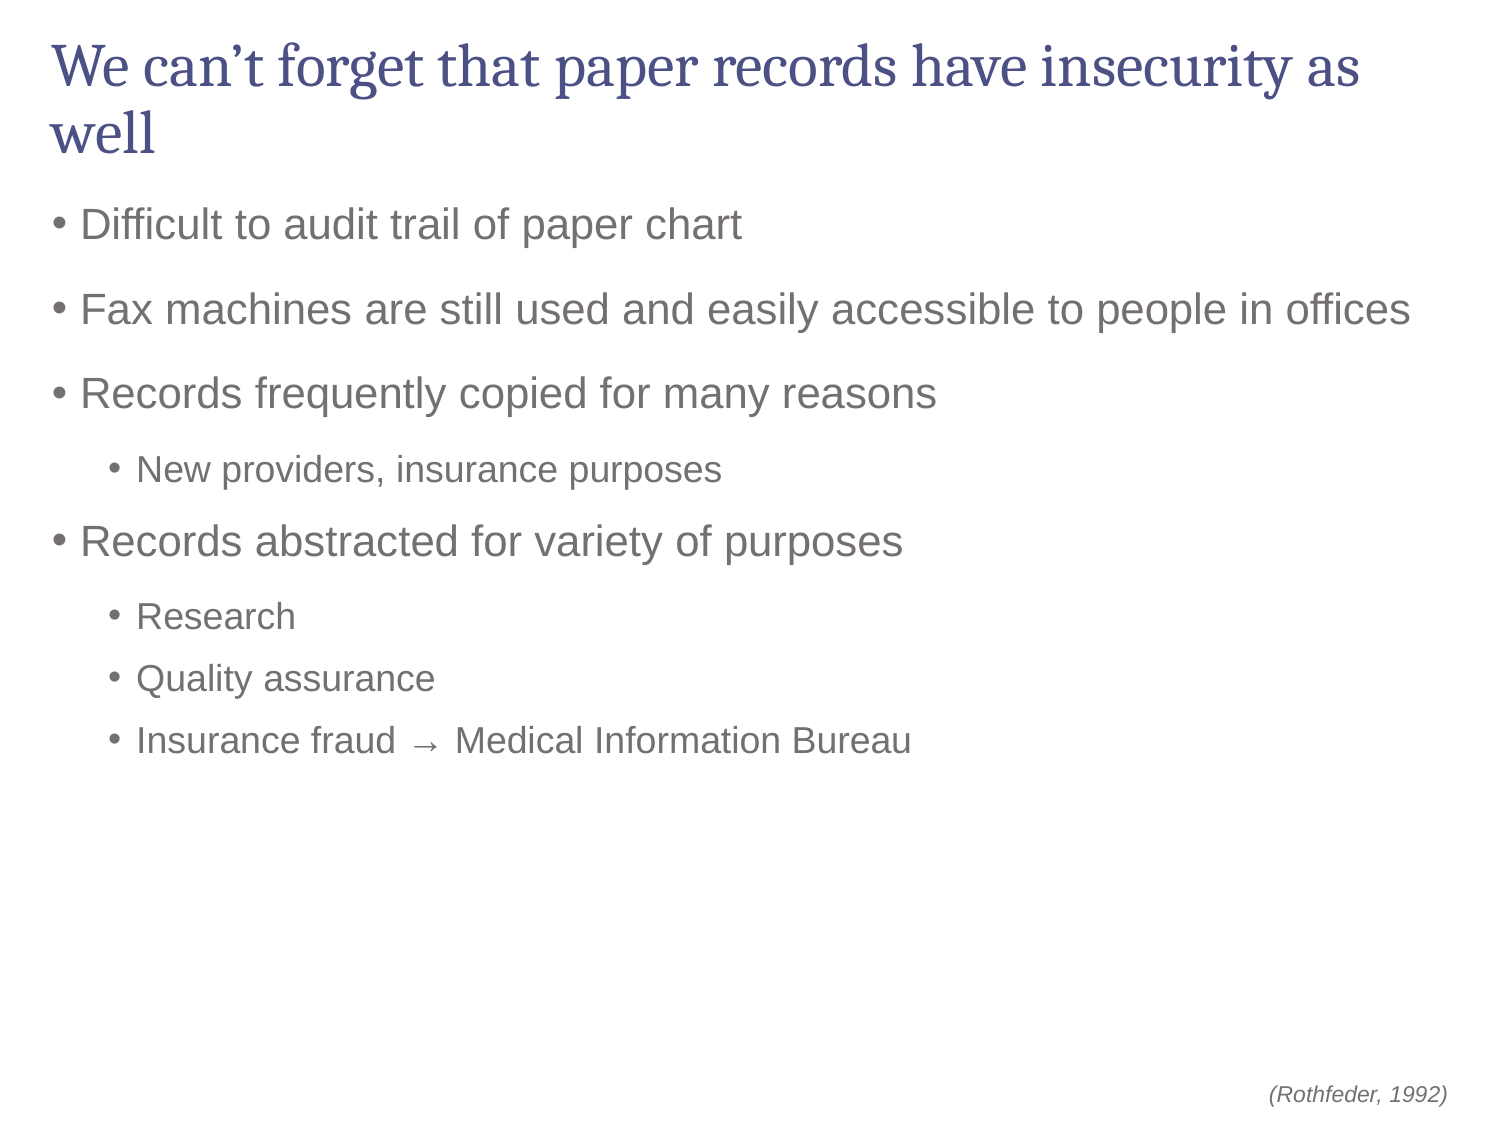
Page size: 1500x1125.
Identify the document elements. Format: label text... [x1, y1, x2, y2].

title We can’t forget that paper records have insecurity as well [36, 25, 1464, 175]
list Difficult to audit trail of paper chart Fax machines are still used and easily accessible to people in offices Records frequently copied for many reasons New providers, insurance purposes Records abstracted for variety of purposes Research Quality assurance Insurance fraud → Medical Information Bureau [36, 194, 1464, 1057]
list (Rothfeder, 1992) [1250, 1075, 1464, 1113]
